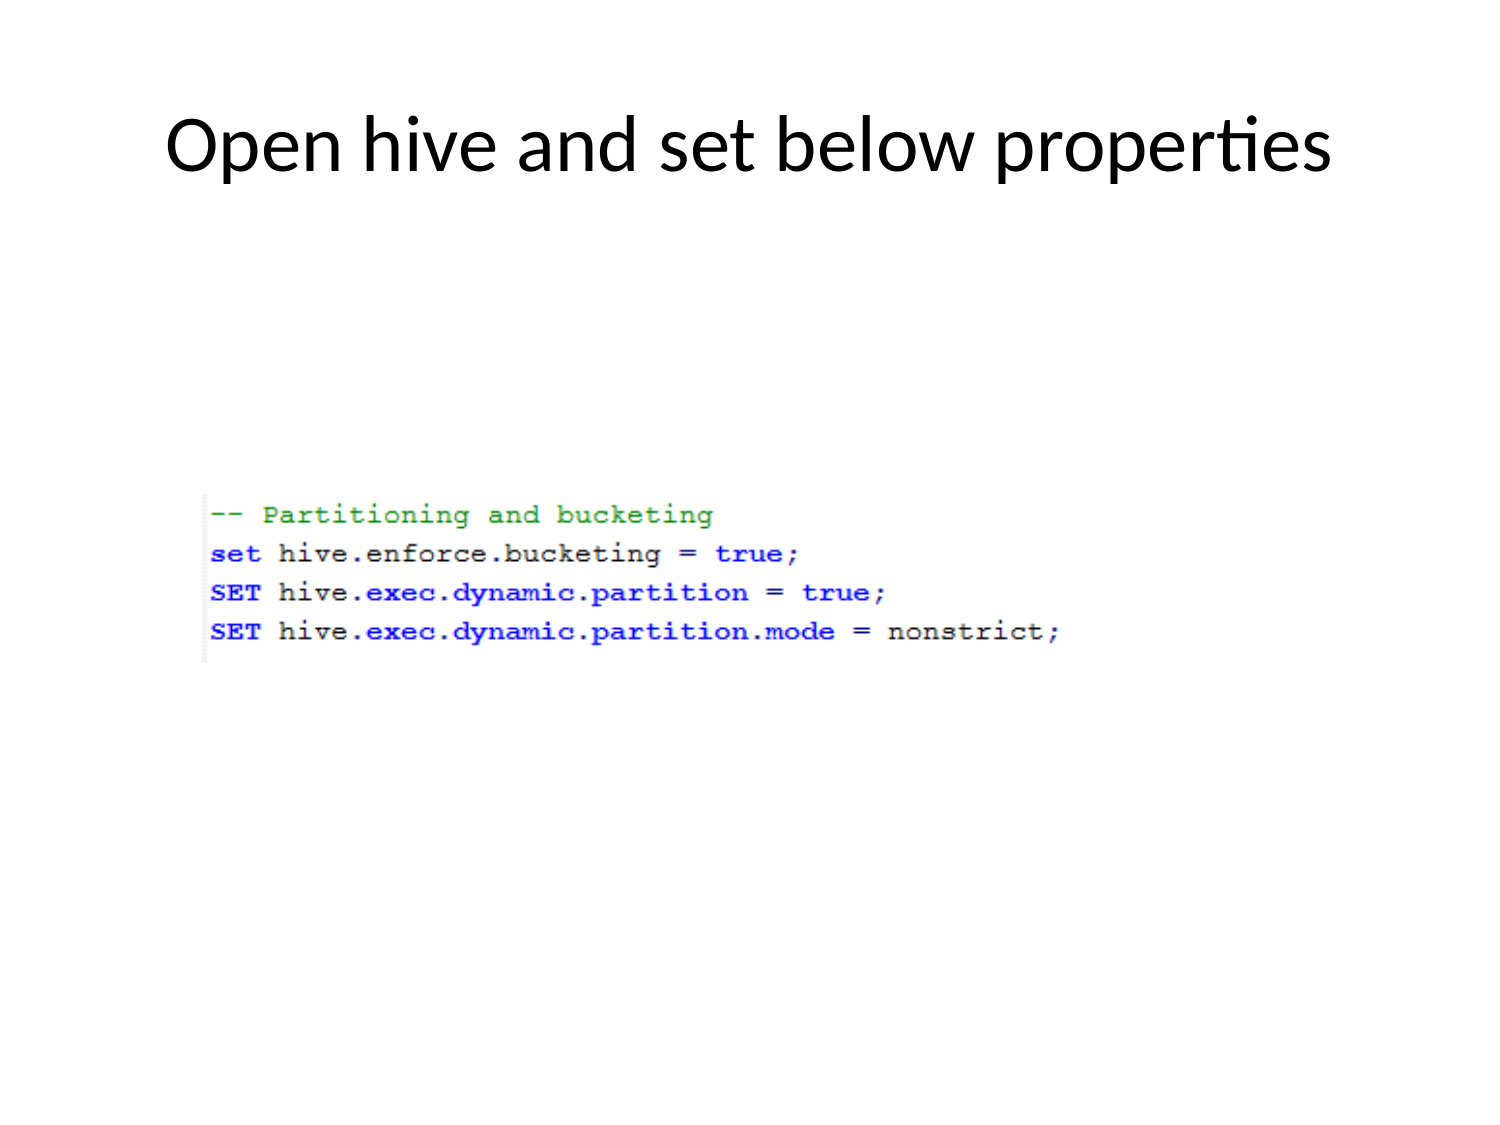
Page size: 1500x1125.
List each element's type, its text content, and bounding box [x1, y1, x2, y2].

title Open hive and set below properties [75, 45, 1425, 233]
picture [202, 494, 1123, 663]
